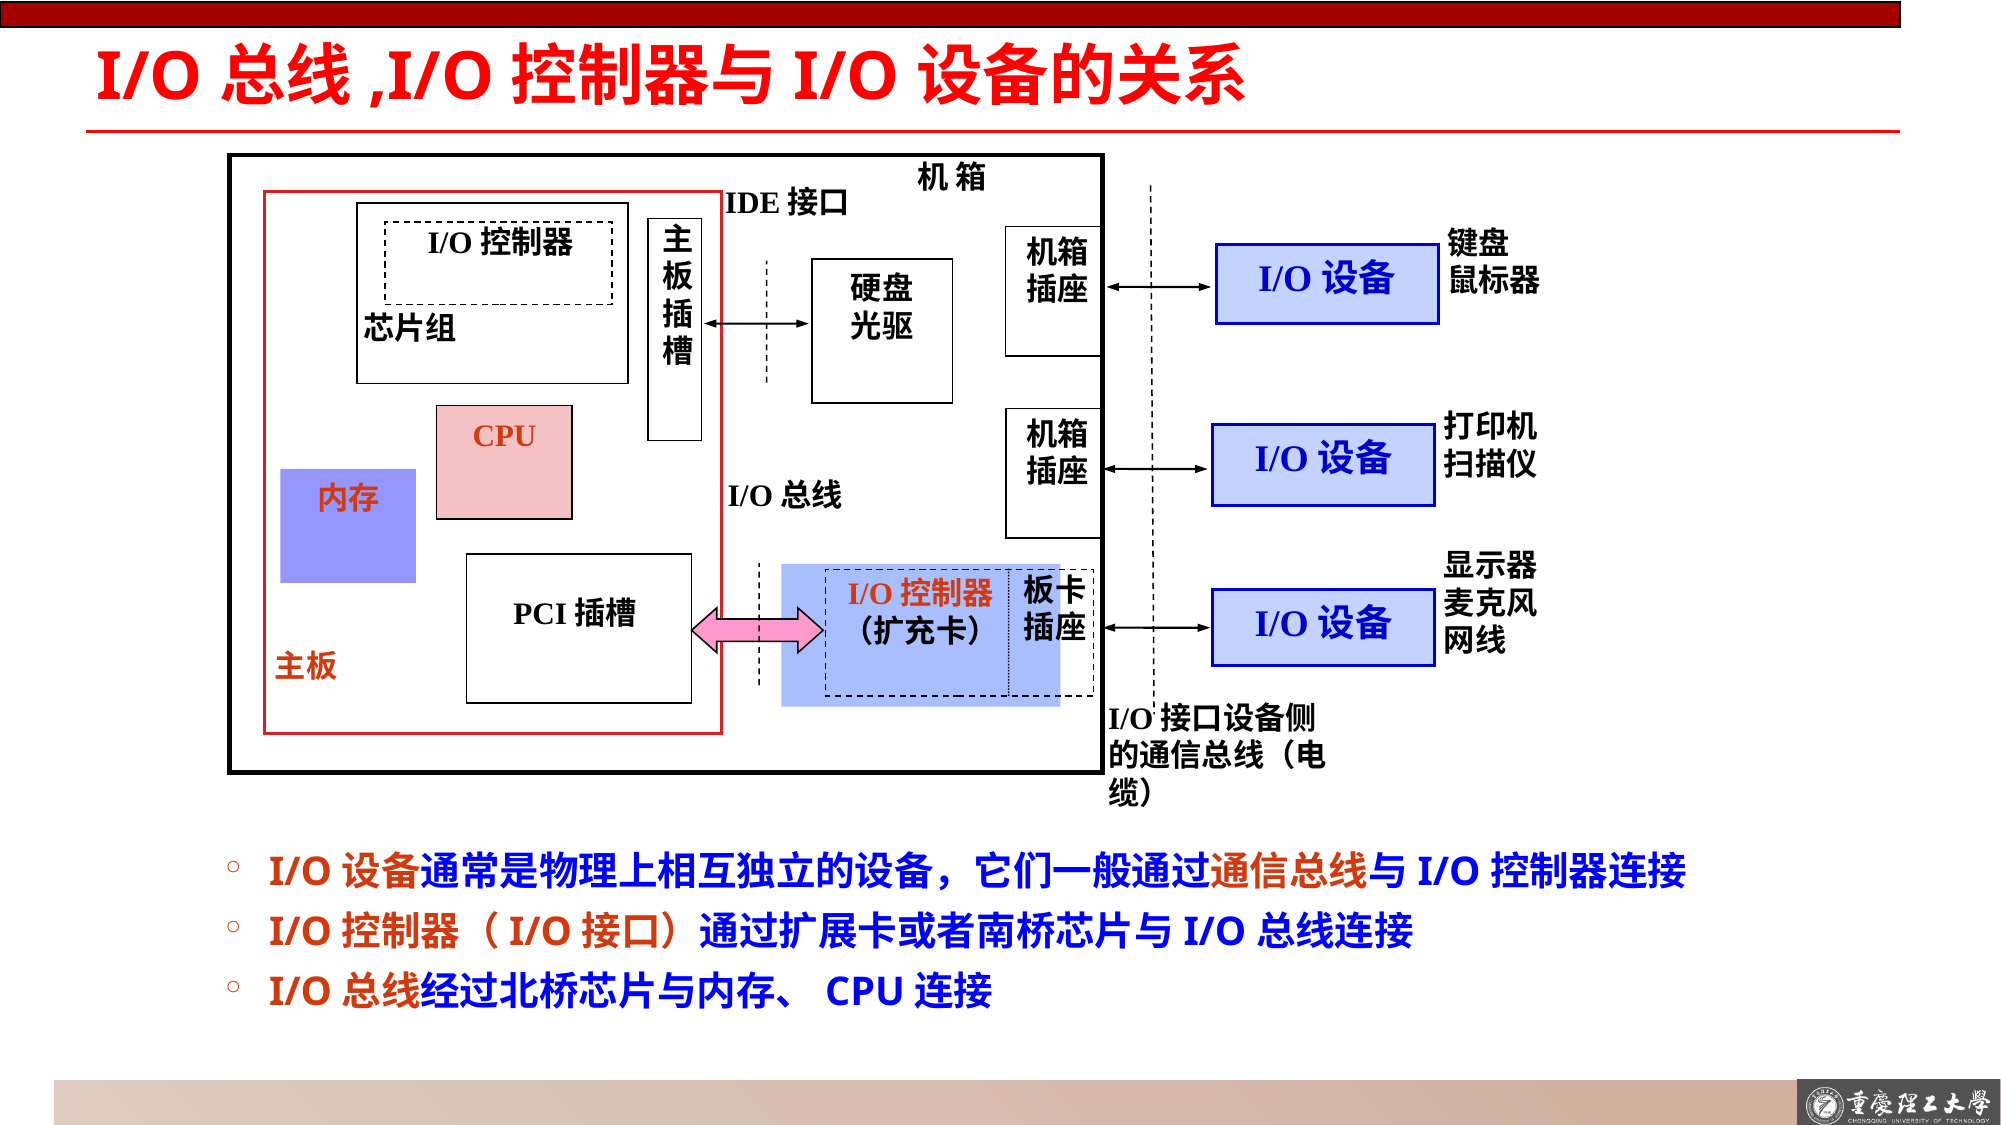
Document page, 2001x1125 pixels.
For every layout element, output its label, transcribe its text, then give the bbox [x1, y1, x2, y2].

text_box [229, 132, 1626, 845]
title I/O总线,I/O控制器与I/O设备的关系 [86, 39, 1889, 119]
list I/O设备通常是物理上相互独立的设备，它们一般通过通信总线与I/O控制器连接 I/O控制器（I/O接口）通过扩展卡或者南桥芯片与I/O总线连接 I/O总线经过北桥芯片与内存、CPU连接 [214, 841, 1818, 1042]
picture [1797, 1079, 2000, 1125]
